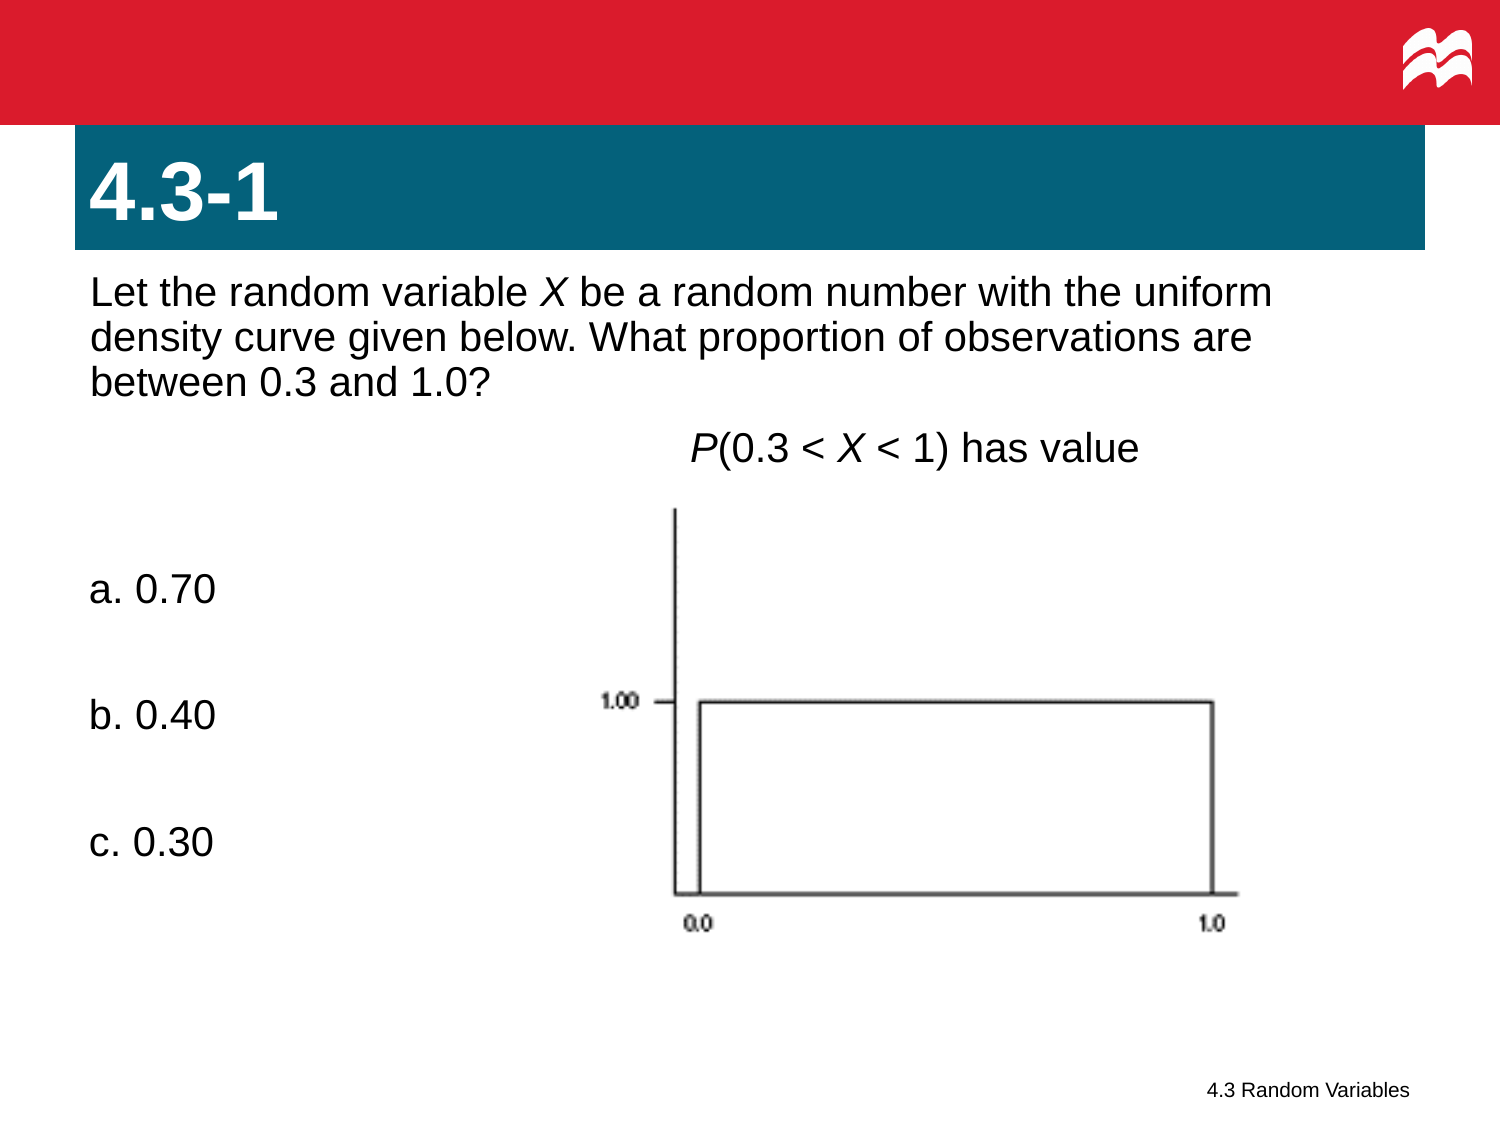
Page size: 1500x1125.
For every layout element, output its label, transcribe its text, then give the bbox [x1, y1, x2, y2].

title 4.3-1 [75, 125, 1425, 250]
list Let the random variable X be a random number with the uniform density curve given below. What proportion of observations are between 0.3 and 1.0? P(0.3 < X < 1) has value [75, 262, 1425, 500]
text_box a. 0.70 b. 0.40 c. 0.30 [74, 571, 544, 870]
picture [1403, 28, 1472, 90]
footer 4.3 Random Variables [1039, 1074, 1425, 1110]
picture [562, 474, 1313, 976]
